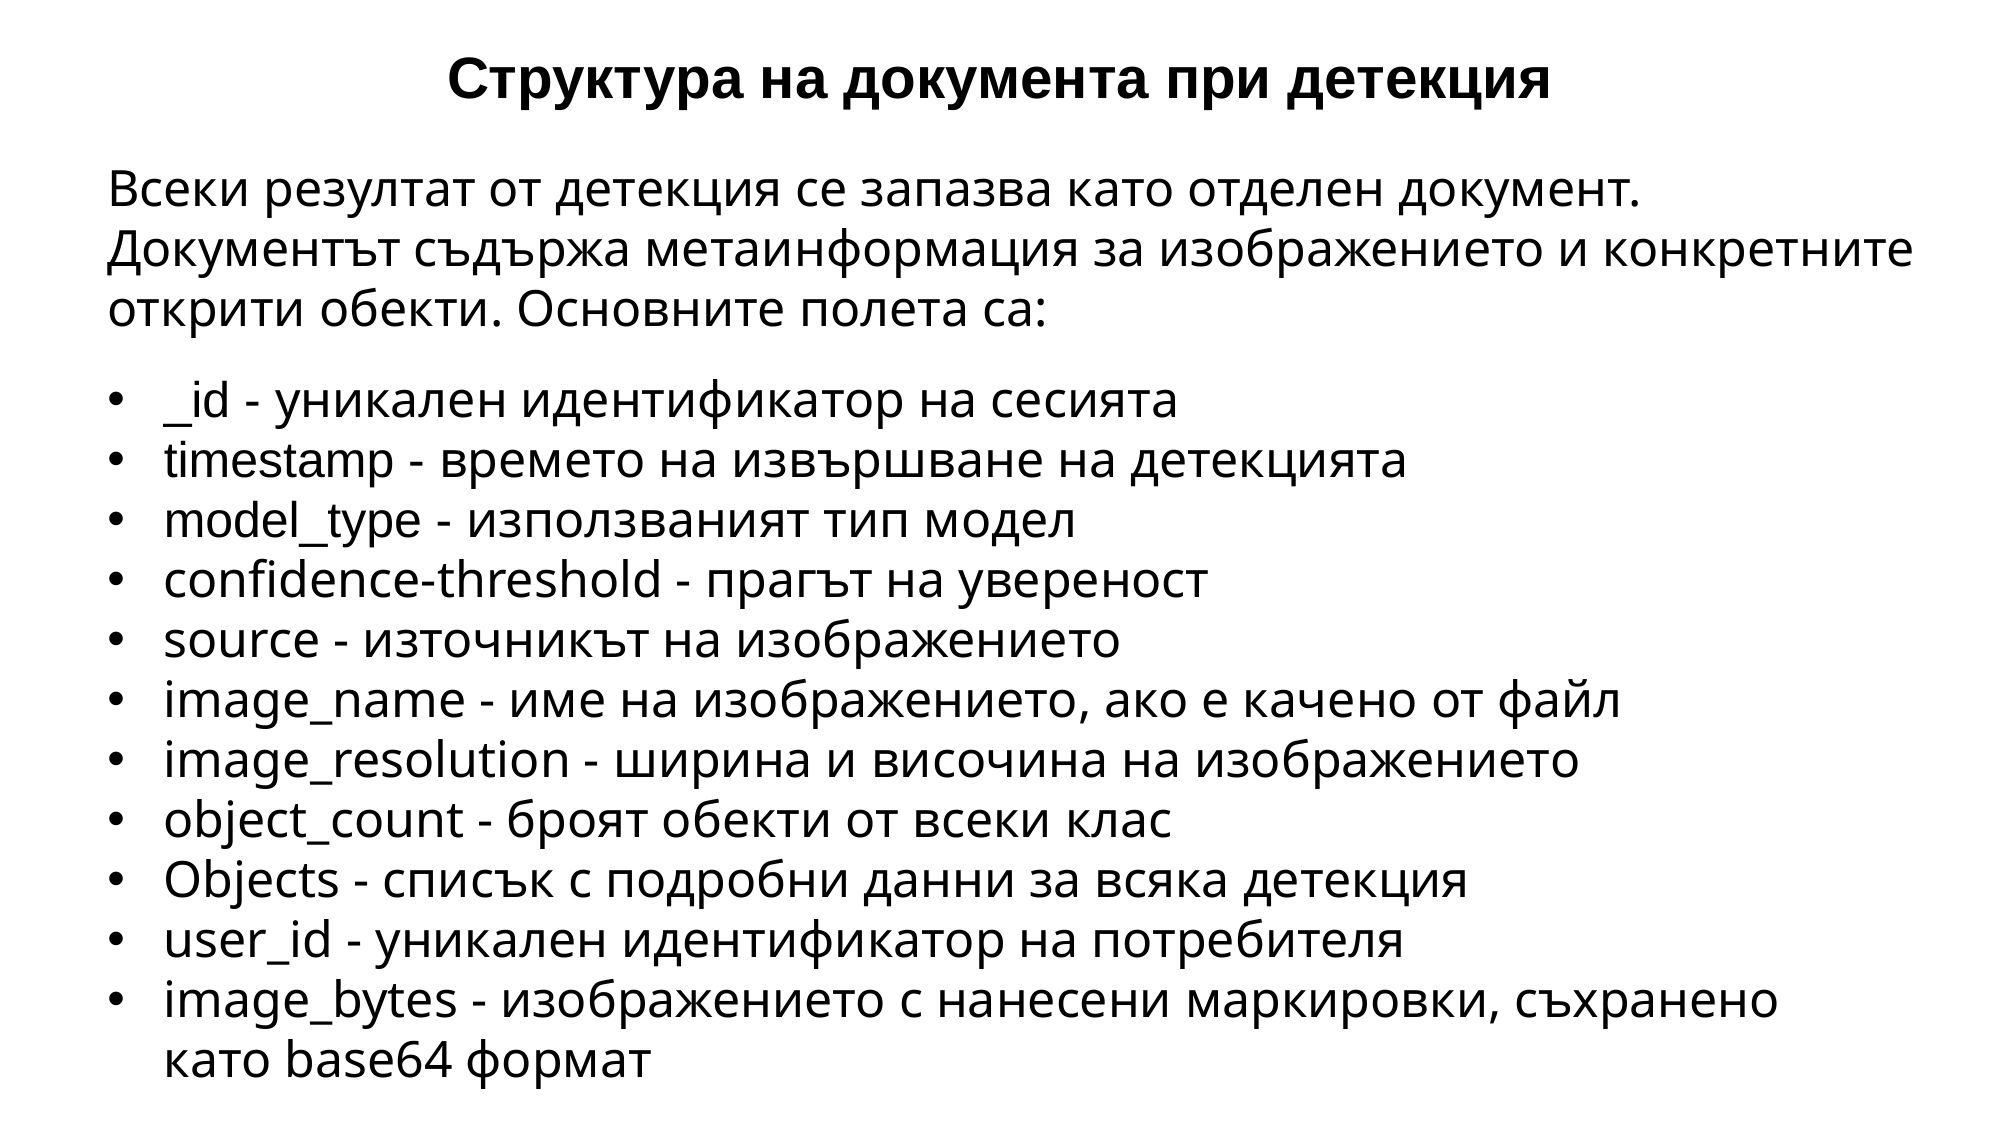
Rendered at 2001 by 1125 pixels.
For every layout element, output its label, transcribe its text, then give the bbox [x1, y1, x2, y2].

text_box Всеки резултат от детекция се запазва като отделен документ. Документът съдържа метаинформация за изображението и конкретните открити обекти. Основните полета са: [92, 148, 1933, 404]
text_box Структура на документа при детекция [0, 33, 2000, 118]
text_box _id - уникален идентификатор на сесията timestamp - времето на извършване на детекцията model_type - използваният тип модел confidence-threshold - прагът на увереност source - източникът на изображението image_name - име на изображението, ако е качено от файл image_resolution - ширина и височина на изображението object_count - броят обекти от всеки клас Objects - списък с подробни данни за всяка детекция user_id - уникален идентификатор на потребителя image_bytes - изображението с нанесени маркировки, съхранено като base64 формат [92, 360, 1894, 1096]
